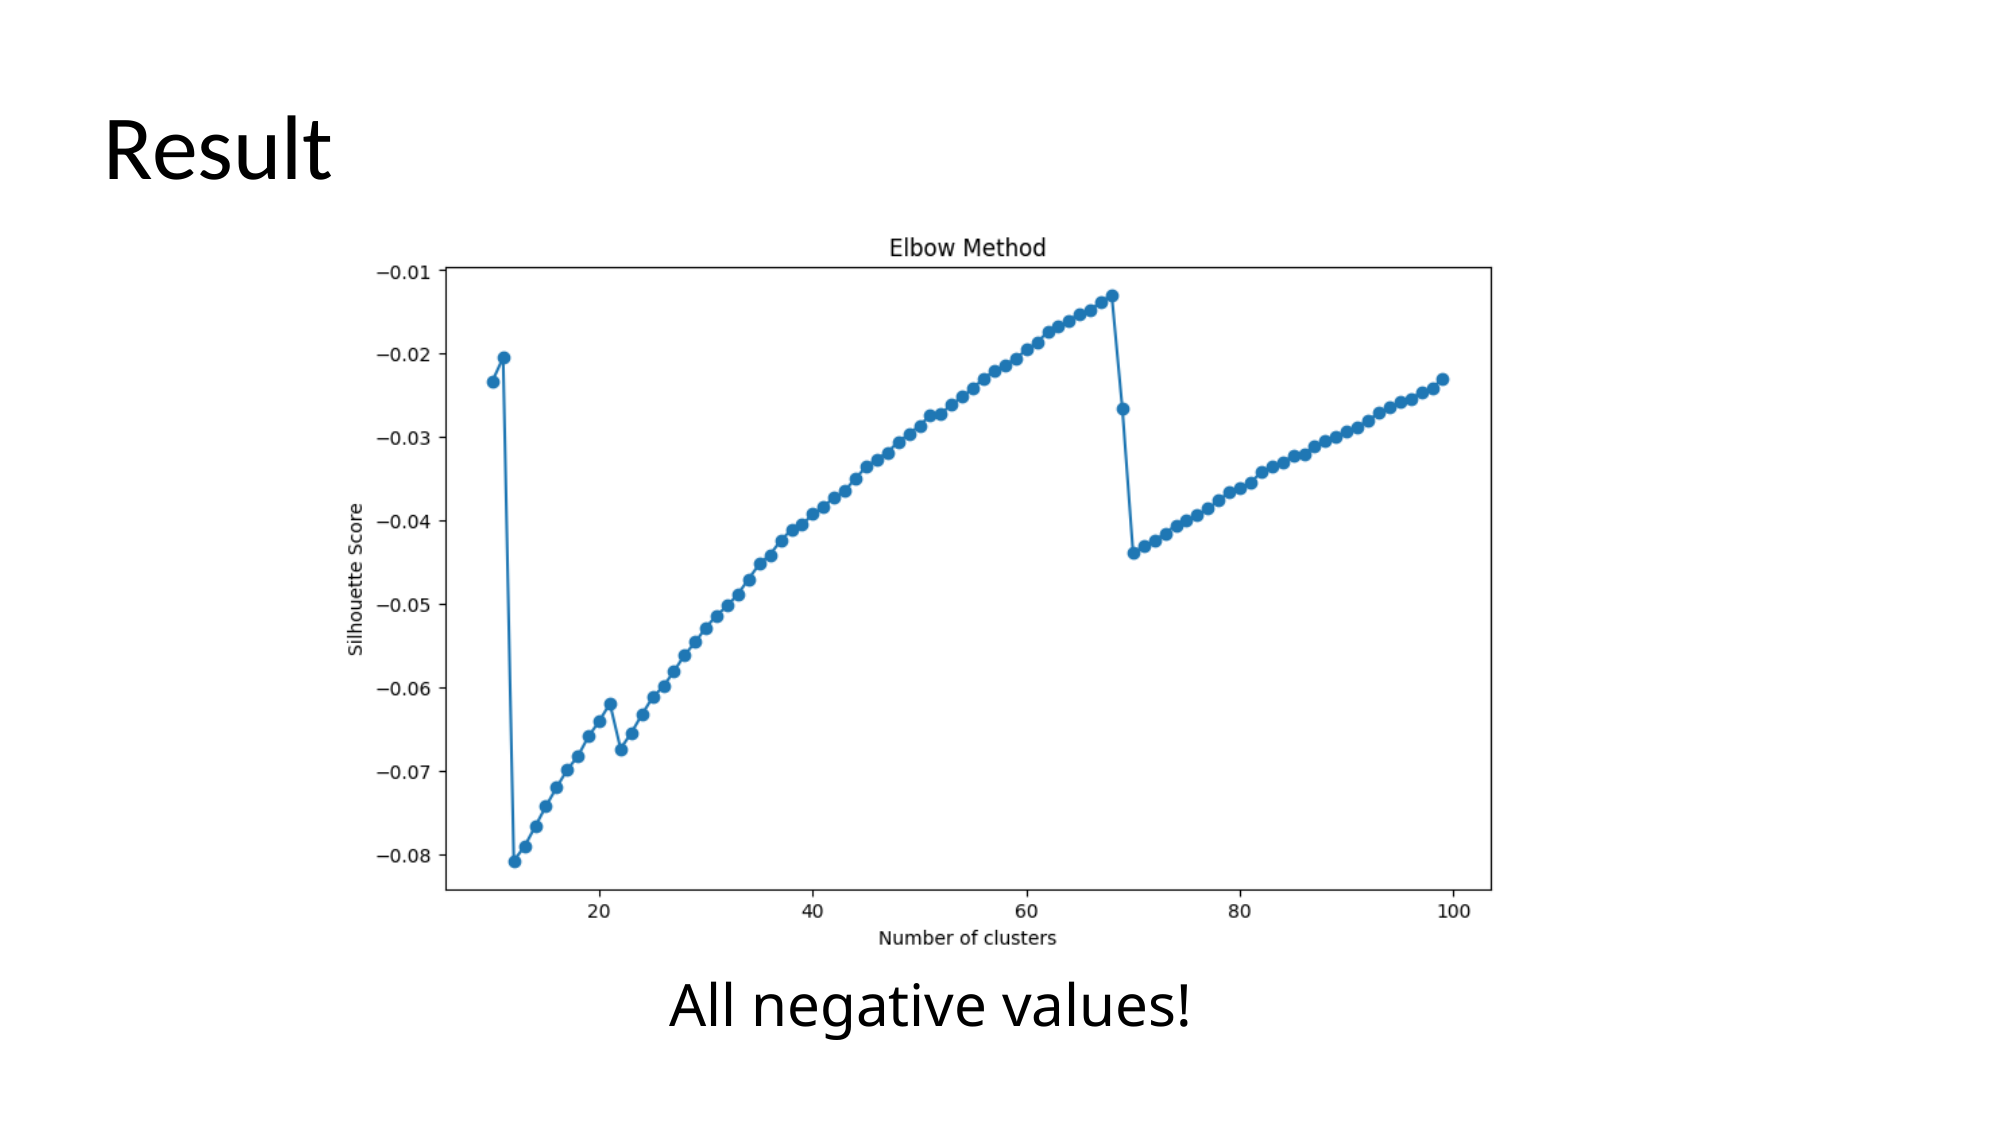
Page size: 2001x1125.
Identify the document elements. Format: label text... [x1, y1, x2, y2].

picture [335, 224, 1503, 961]
title Result [88, 41, 1814, 259]
text_box All negative values! [654, 961, 1394, 1046]
